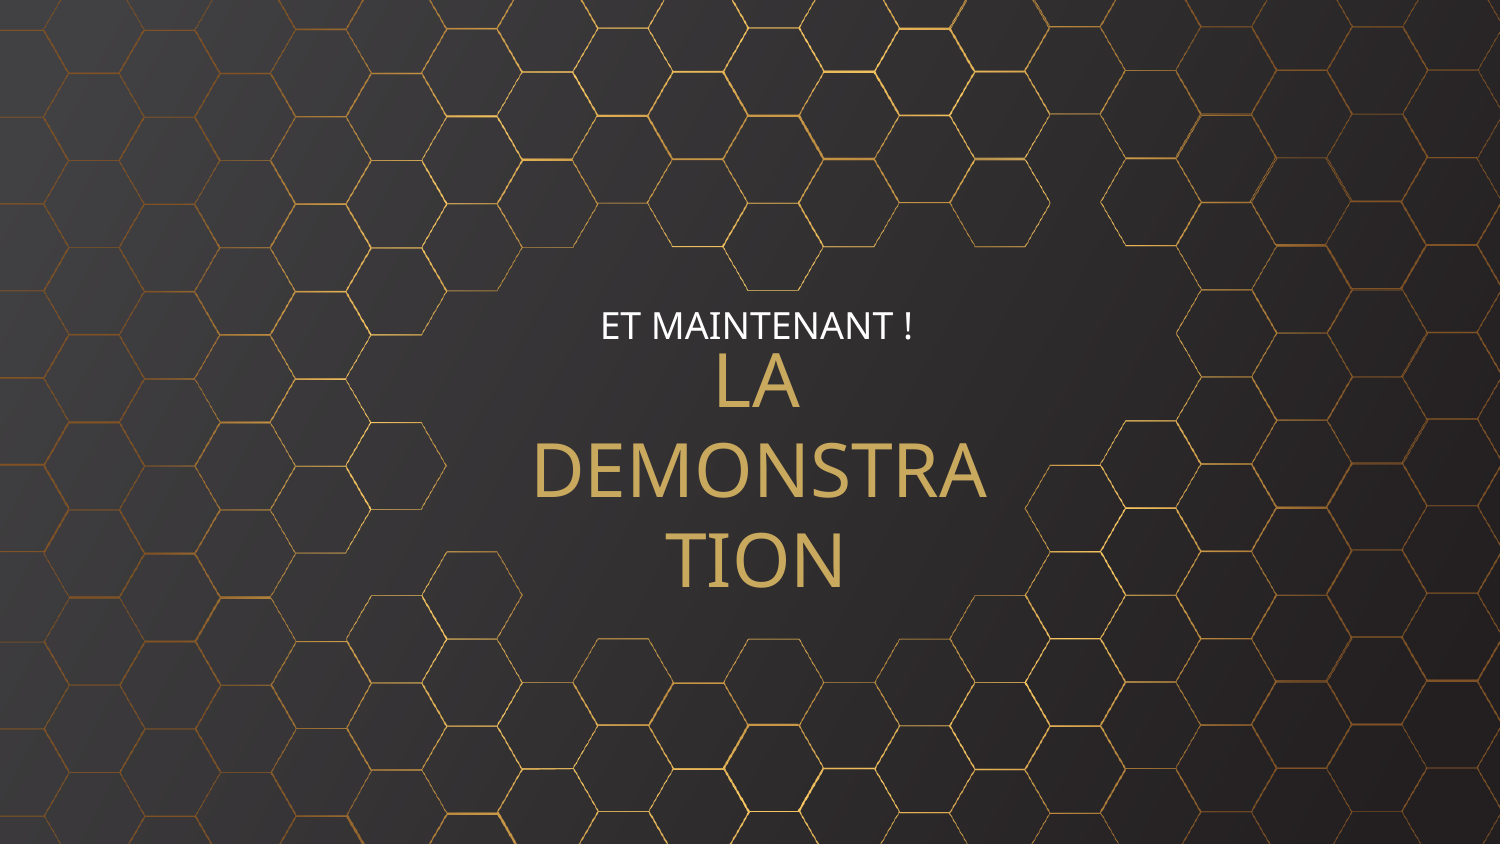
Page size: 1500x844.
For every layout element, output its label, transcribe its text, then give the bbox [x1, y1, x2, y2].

title ET MAINTENANT ! [446, 247, 1067, 403]
picture [0, 0, 1500, 844]
list LA DEMONSTRATION [501, 403, 1012, 555]
